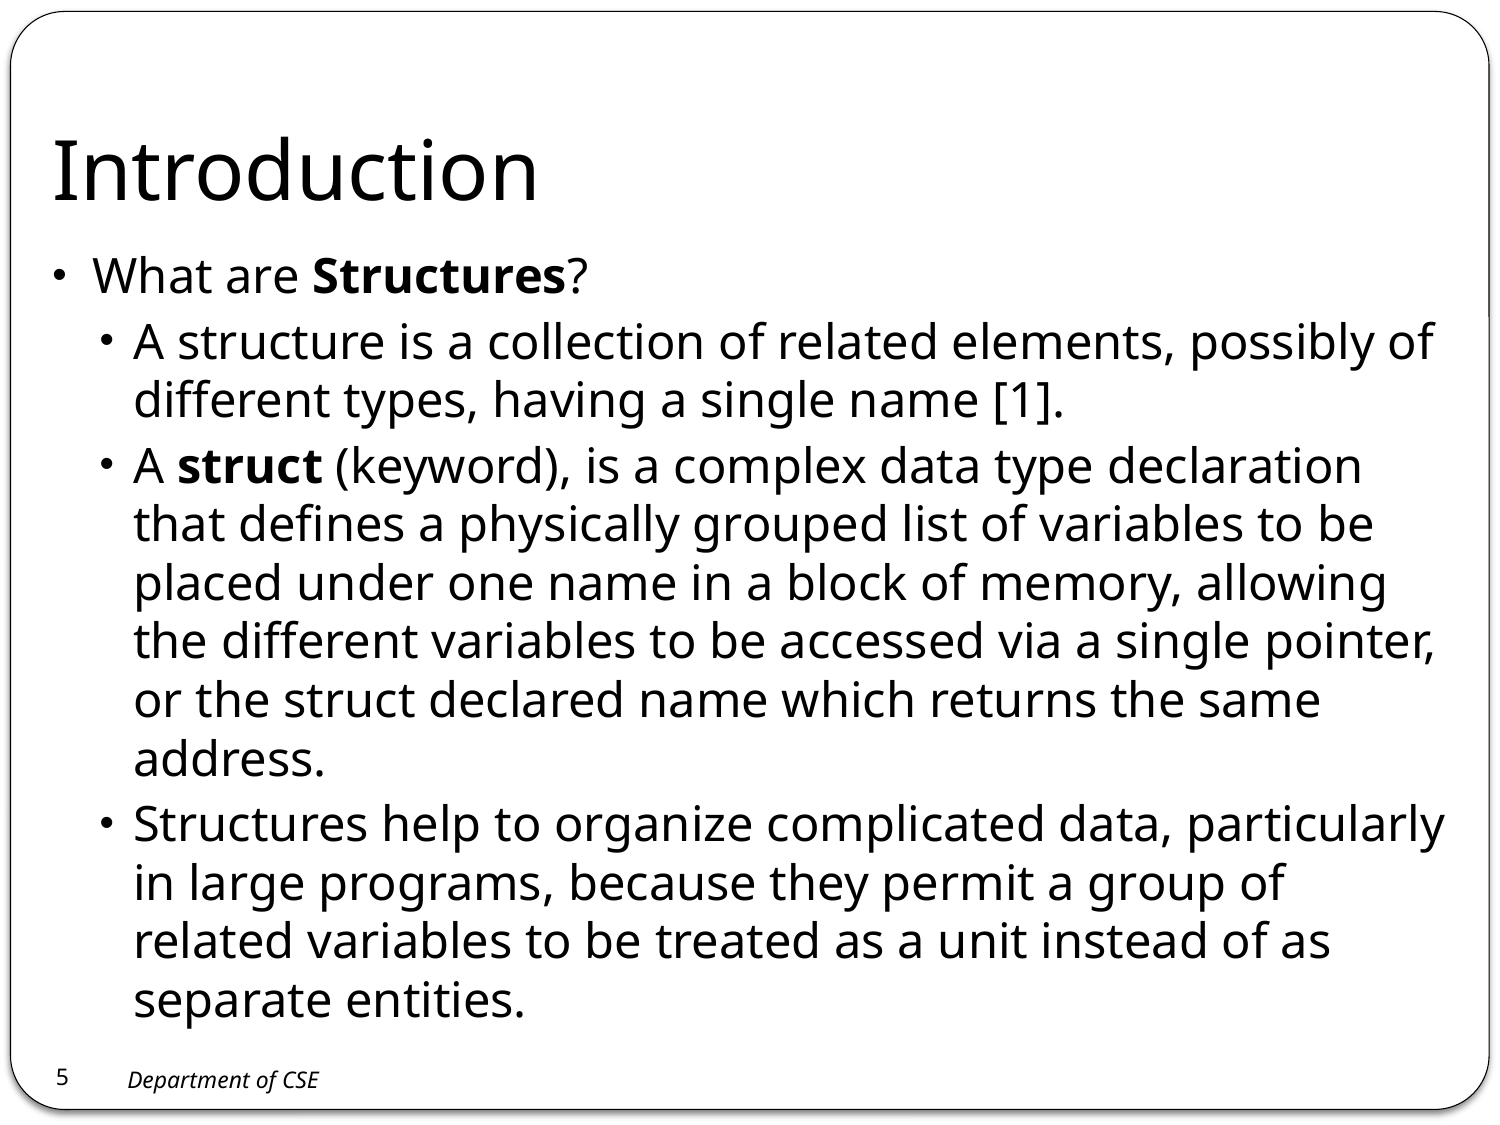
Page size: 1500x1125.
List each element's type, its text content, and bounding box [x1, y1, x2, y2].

title Introduction [37, 45, 1463, 233]
slide_number 5 [24, 1050, 100, 1107]
list What are Structures? A structure is a collection of related elements, possibly of different types, having a single name [1]. A struct (keyword), is a complex data type declaration that defines a physically grouped list of variables to be placed under one name in a block of memory, allowing the different variables to be accessed via a single pointer, or the struct declared name which returns the same address. Structures help to organize complicated data, particularly in large programs, because they permit a group of related variables to be treated as a unit instead of as separate entities. [37, 237, 1463, 1038]
footer Department of CSE [112, 1062, 763, 1100]
